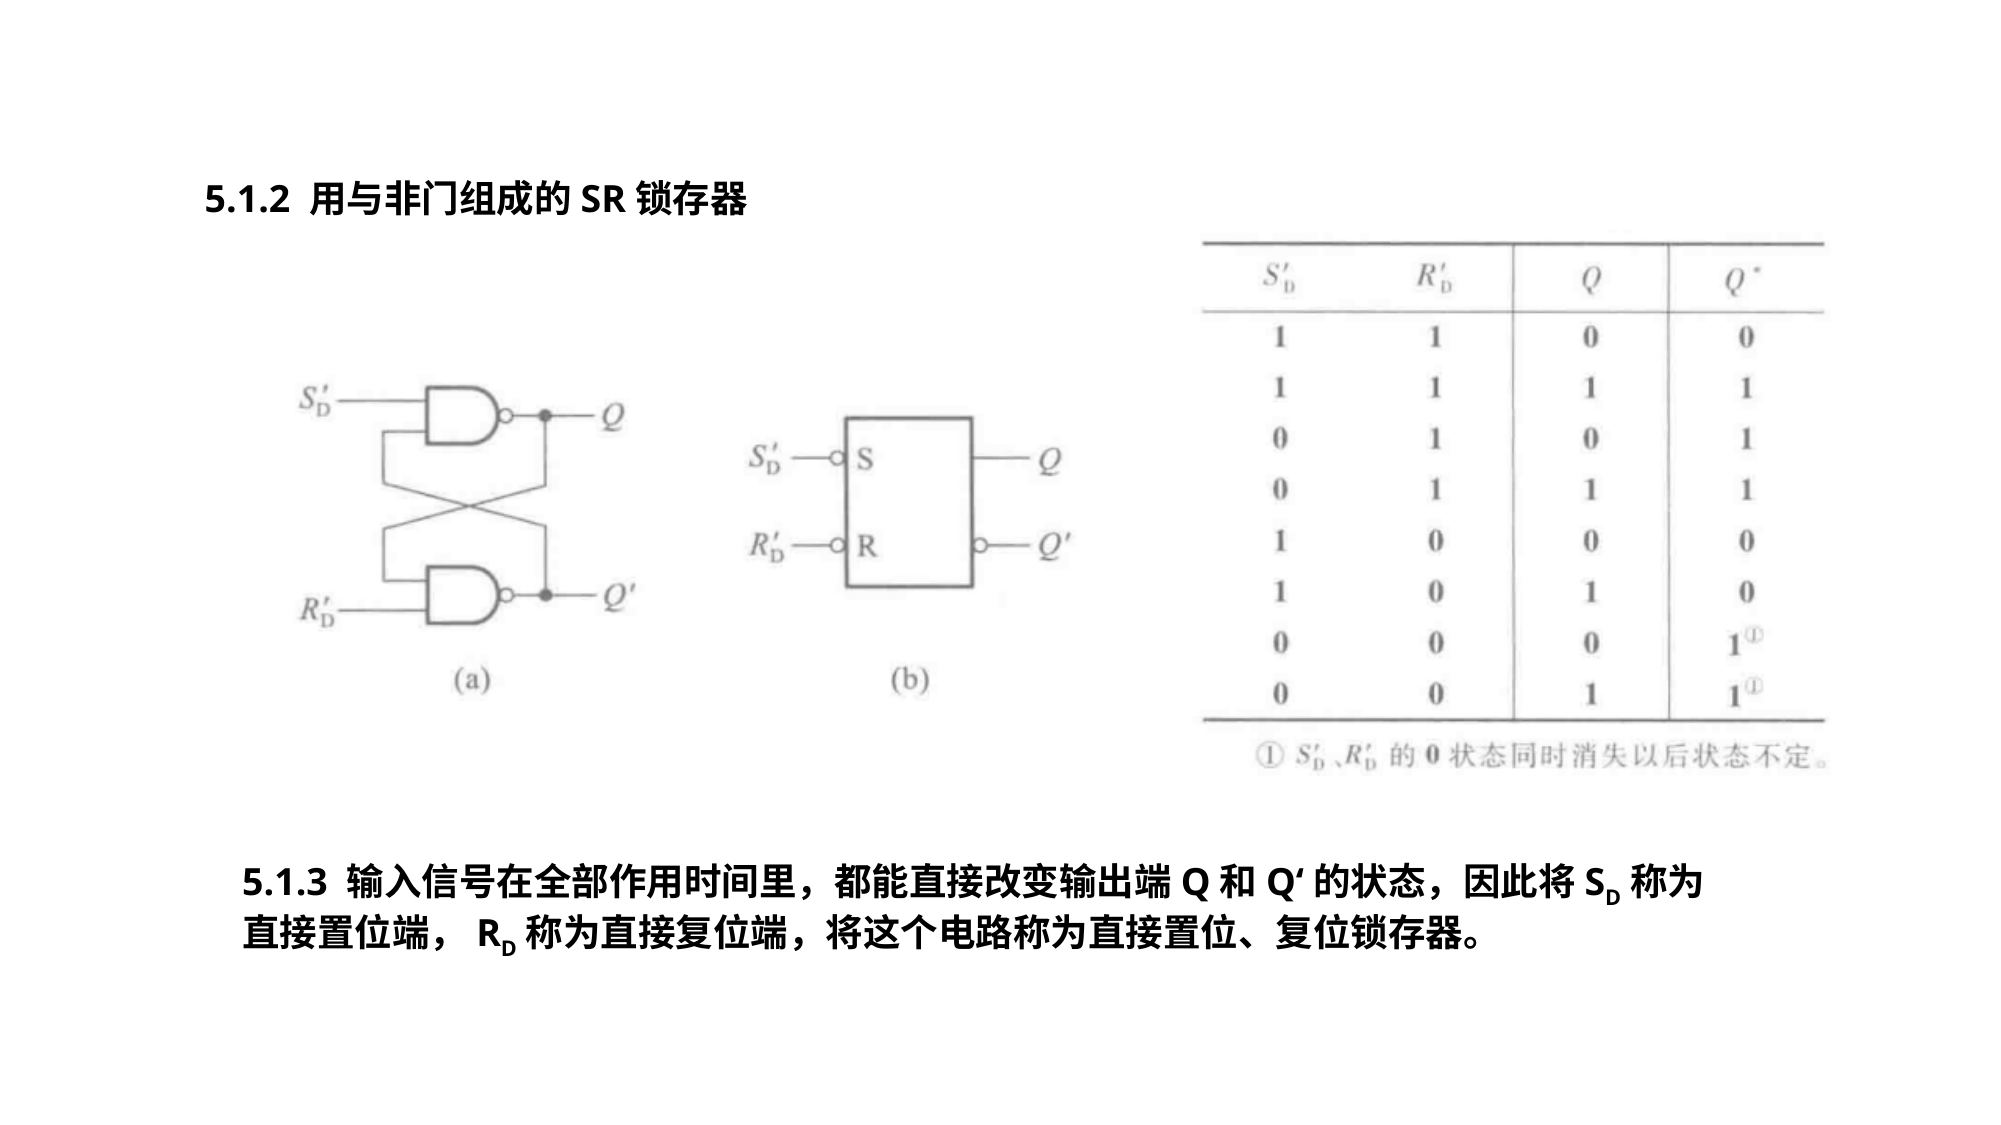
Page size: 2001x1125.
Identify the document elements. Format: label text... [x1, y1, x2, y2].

picture [227, 364, 1144, 716]
text_box 5.1.3 输入信号在全部作用时间里，都能直接改变输出端Q和Q‘的状态，因此将SD称为直接置位端，RD称为直接复位端，将这个电路称为直接置位、复位锁存器。 [227, 850, 1741, 968]
picture [1183, 229, 1856, 781]
text_box 5.1.2 用与非门组成的SR锁存器 [189, 167, 785, 228]
